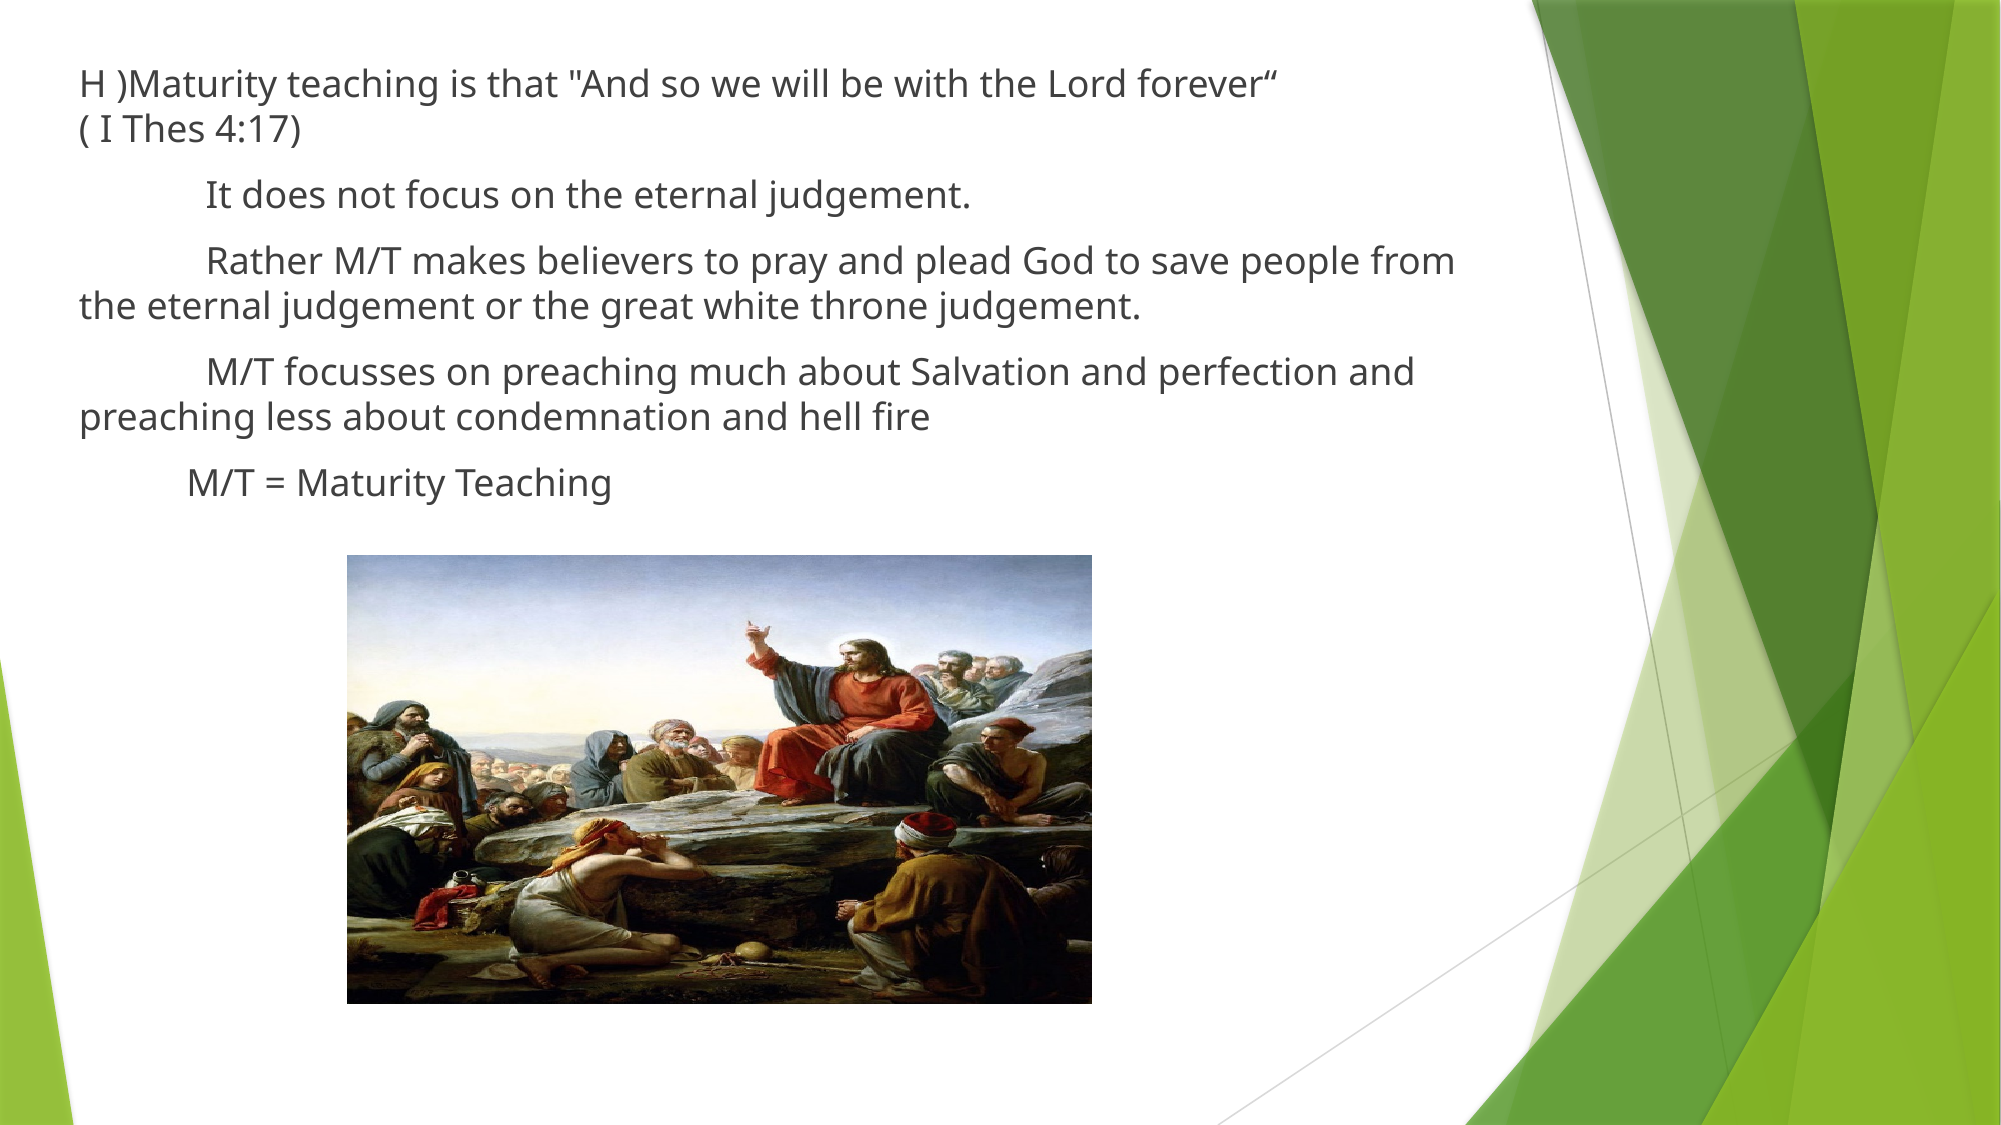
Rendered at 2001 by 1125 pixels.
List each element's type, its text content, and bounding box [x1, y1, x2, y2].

list H )Maturity teaching is that "And so we will be with the Lord forever“ ( I Thes 4:17) It does not focus on the eternal judgement. Rather M/T makes believers to pray and plead God to save people from the eternal judgement or the great white throne judgement. M/T focusses on preaching much about Salvation and perfection and preaching less about condemnation and hell fire M/T = Maturity Teaching [63, 52, 1475, 1058]
picture [346, 554, 1092, 1005]
